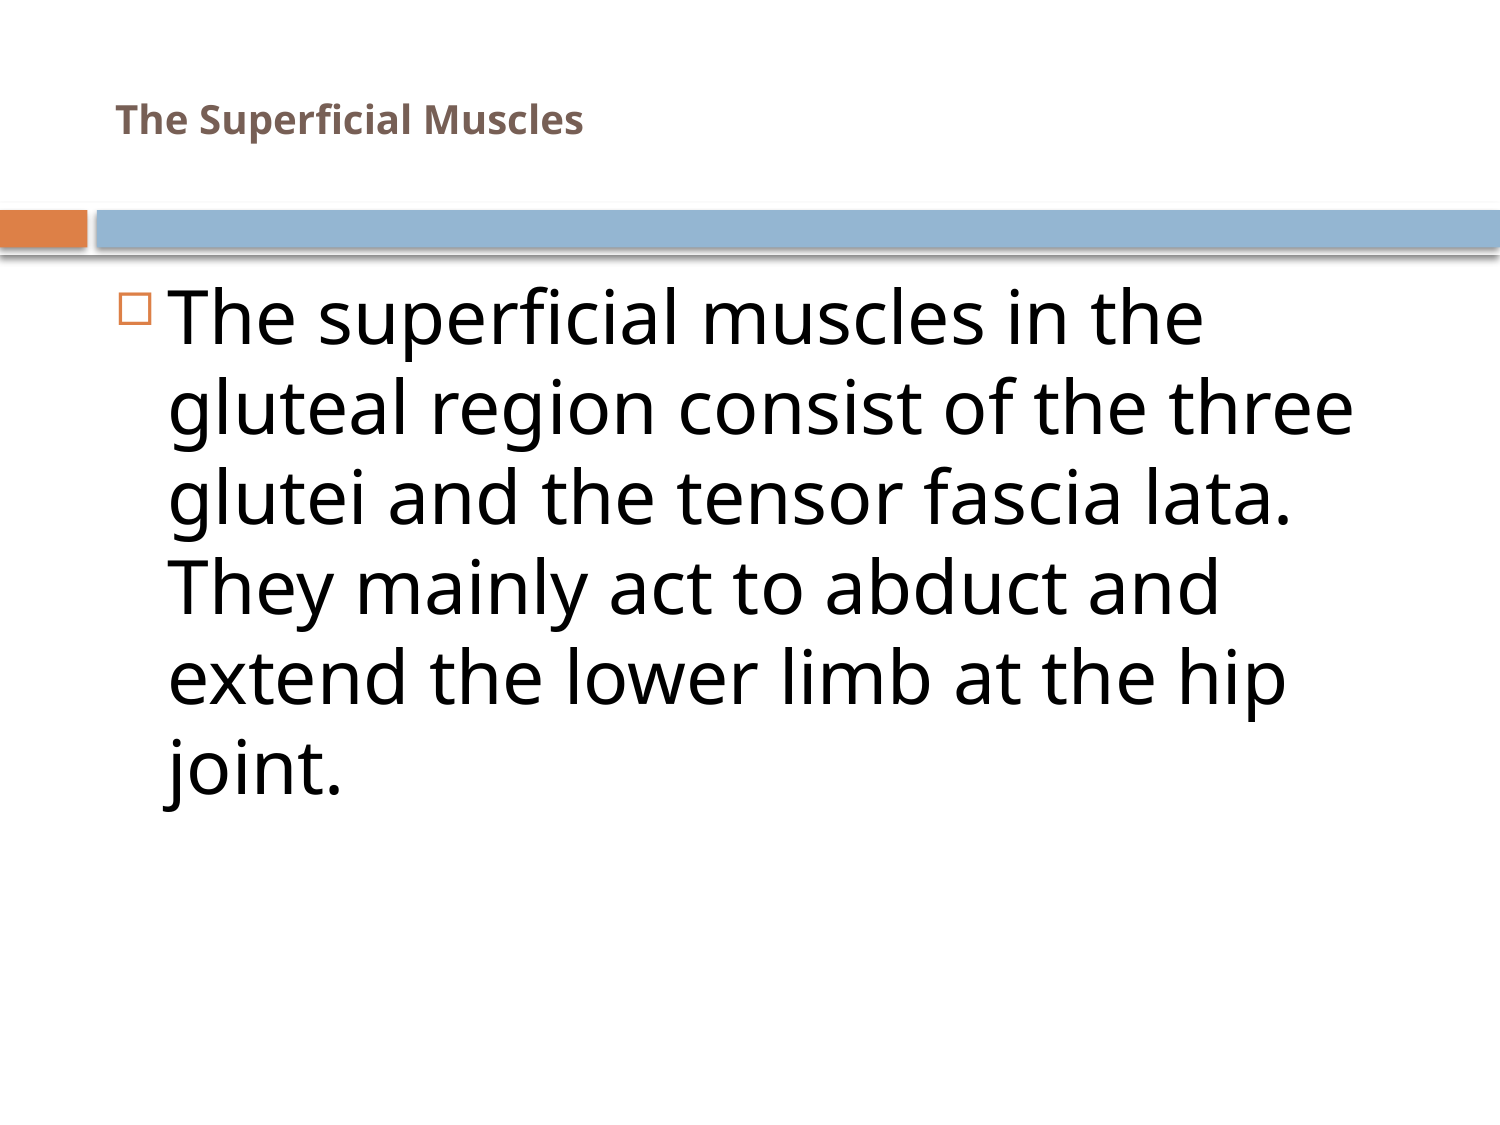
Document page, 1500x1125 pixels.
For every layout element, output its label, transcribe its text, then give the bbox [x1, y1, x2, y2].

list The superficial muscles in the gluteal region consist of the three glutei and the tensor fascia lata. They mainly act to abduct and extend the lower limb at the hip joint. [100, 262, 1438, 1000]
title The Superficial Muscles [100, 37, 1438, 200]
